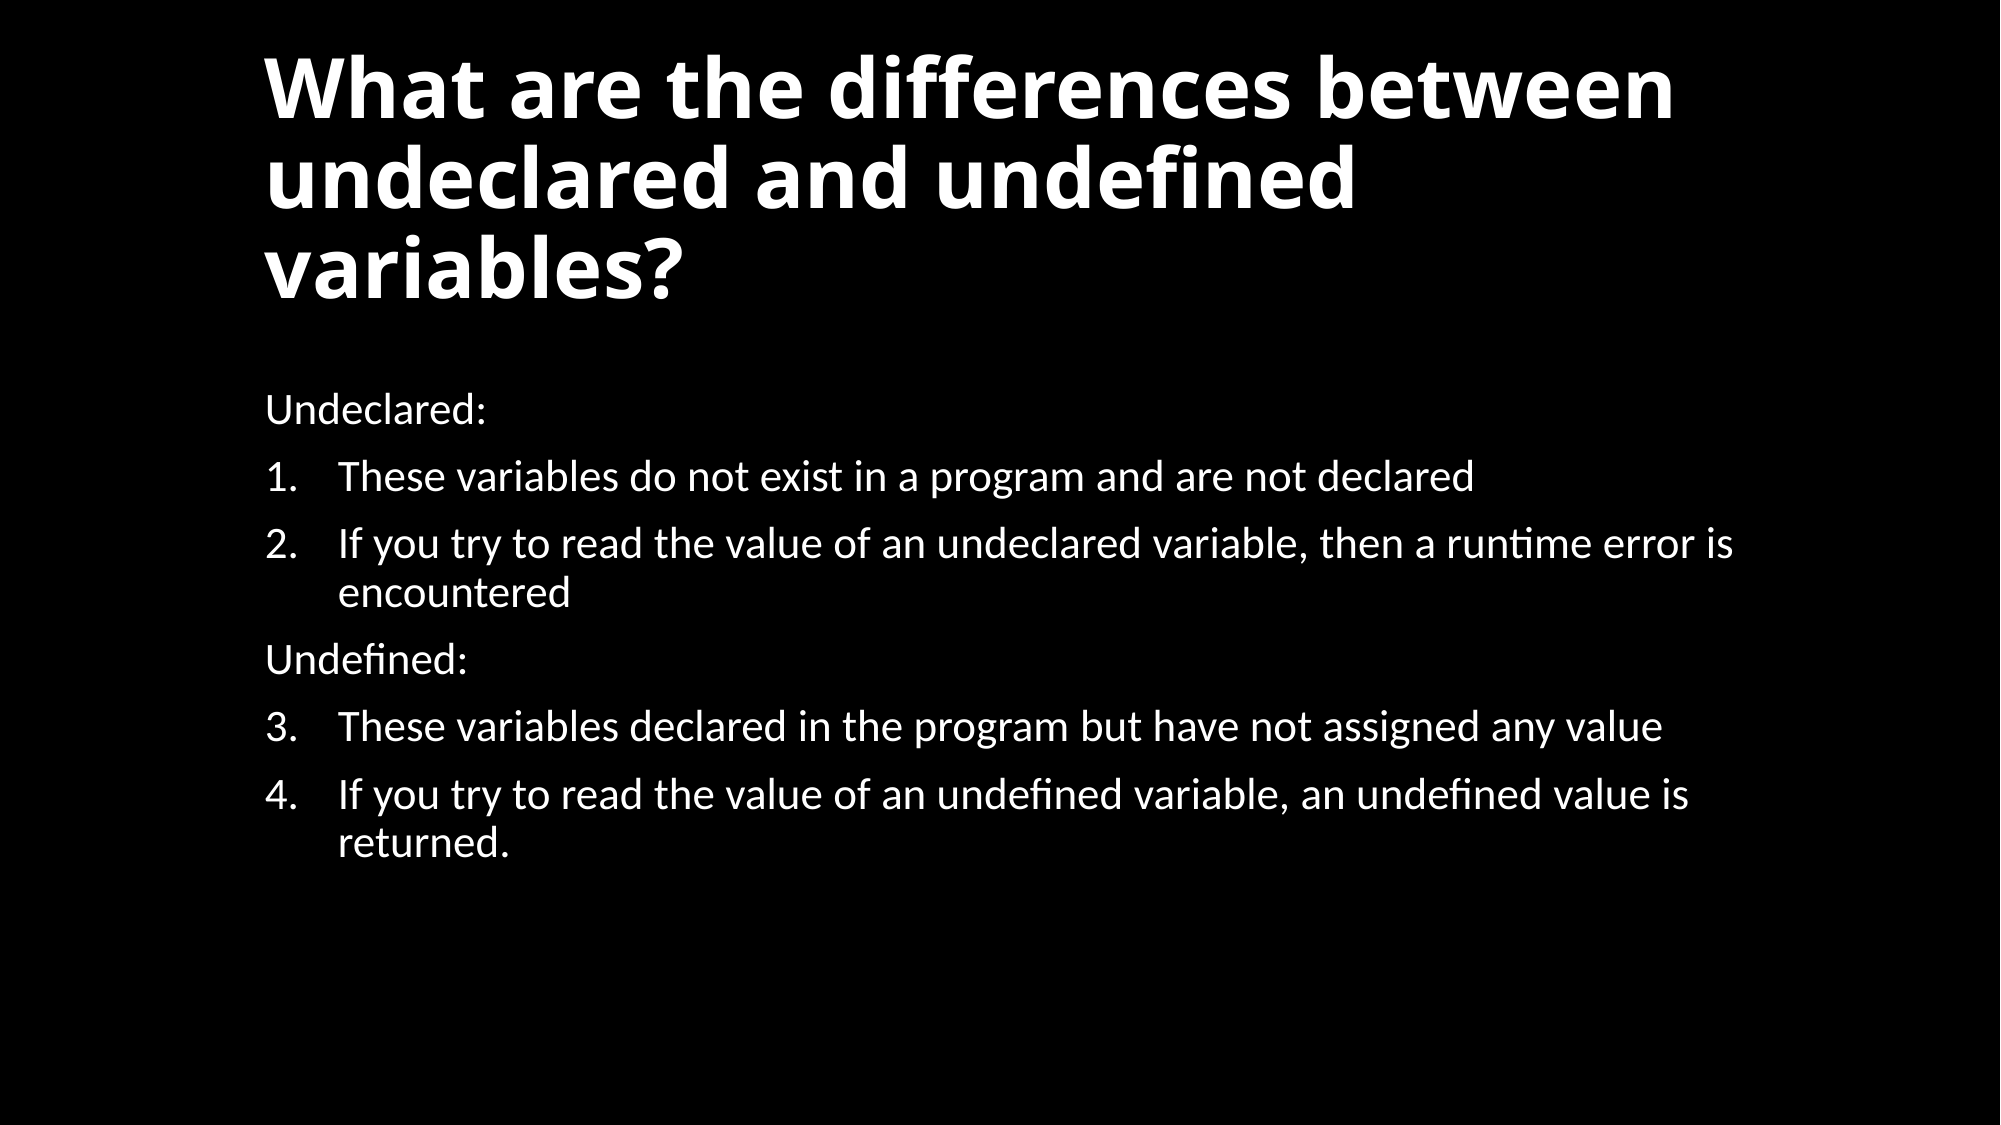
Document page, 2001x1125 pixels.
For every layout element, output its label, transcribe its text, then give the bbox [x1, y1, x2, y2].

subtitle Undeclared: These variables do not exist in a program and are not declared If you try to read the value of an undeclared variable, then a runtime error is encountered Undefined: These variables declared in the program but have not assigned any value If you try to read the value of an undefined variable, an undefined value is returned. [249, 377, 1750, 880]
title What are the differences between undeclared and undefined variables? [249, 126, 1750, 325]
